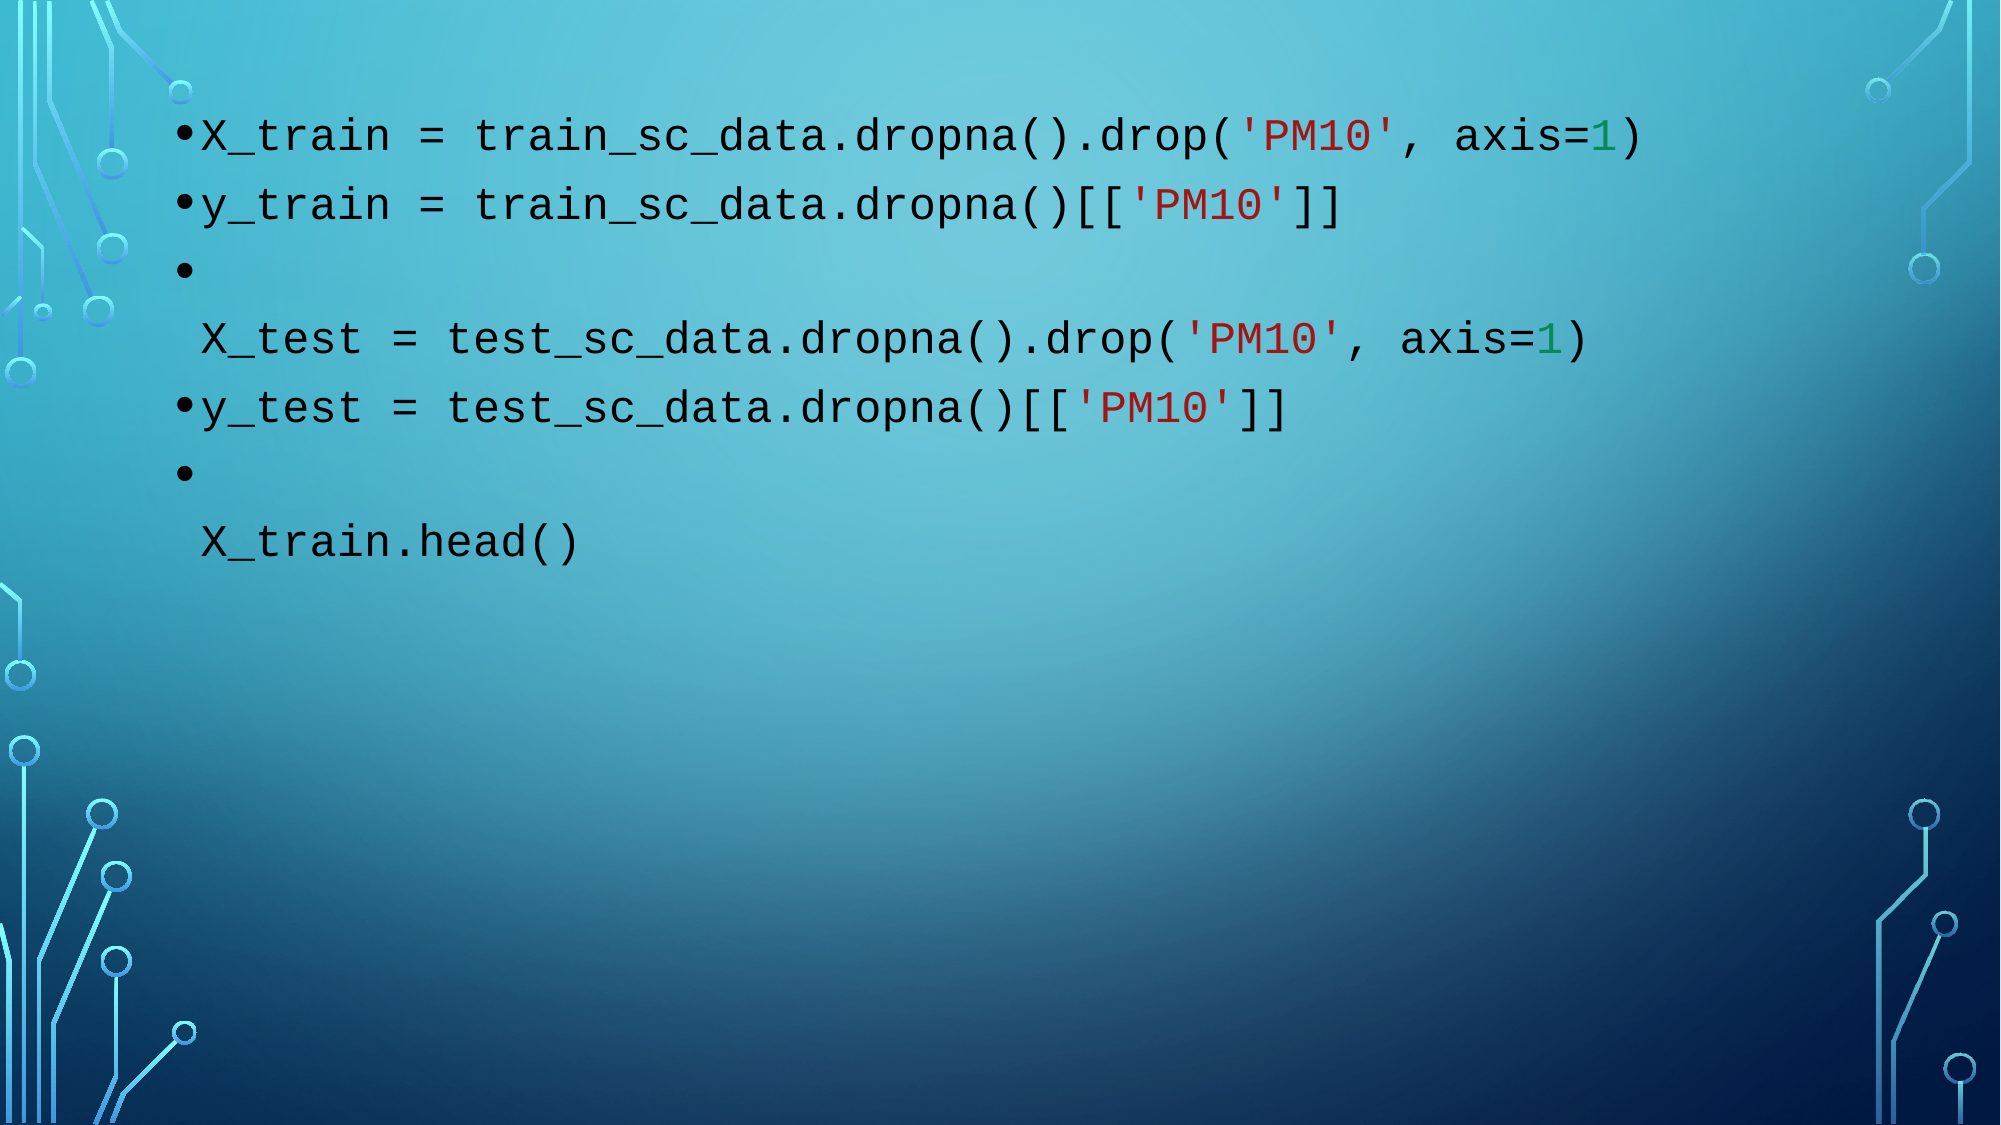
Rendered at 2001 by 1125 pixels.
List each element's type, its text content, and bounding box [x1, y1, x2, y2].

list X_train = train_sc_data.dropna().drop('PM10', axis=1) y_train = train_sc_data.dropna()[['PM10']] X_test = test_sc_data.dropna().drop('PM10', axis=1) y_test = test_sc_data.dropna()[['PM10']] X_train.head() [160, 86, 1786, 668]
